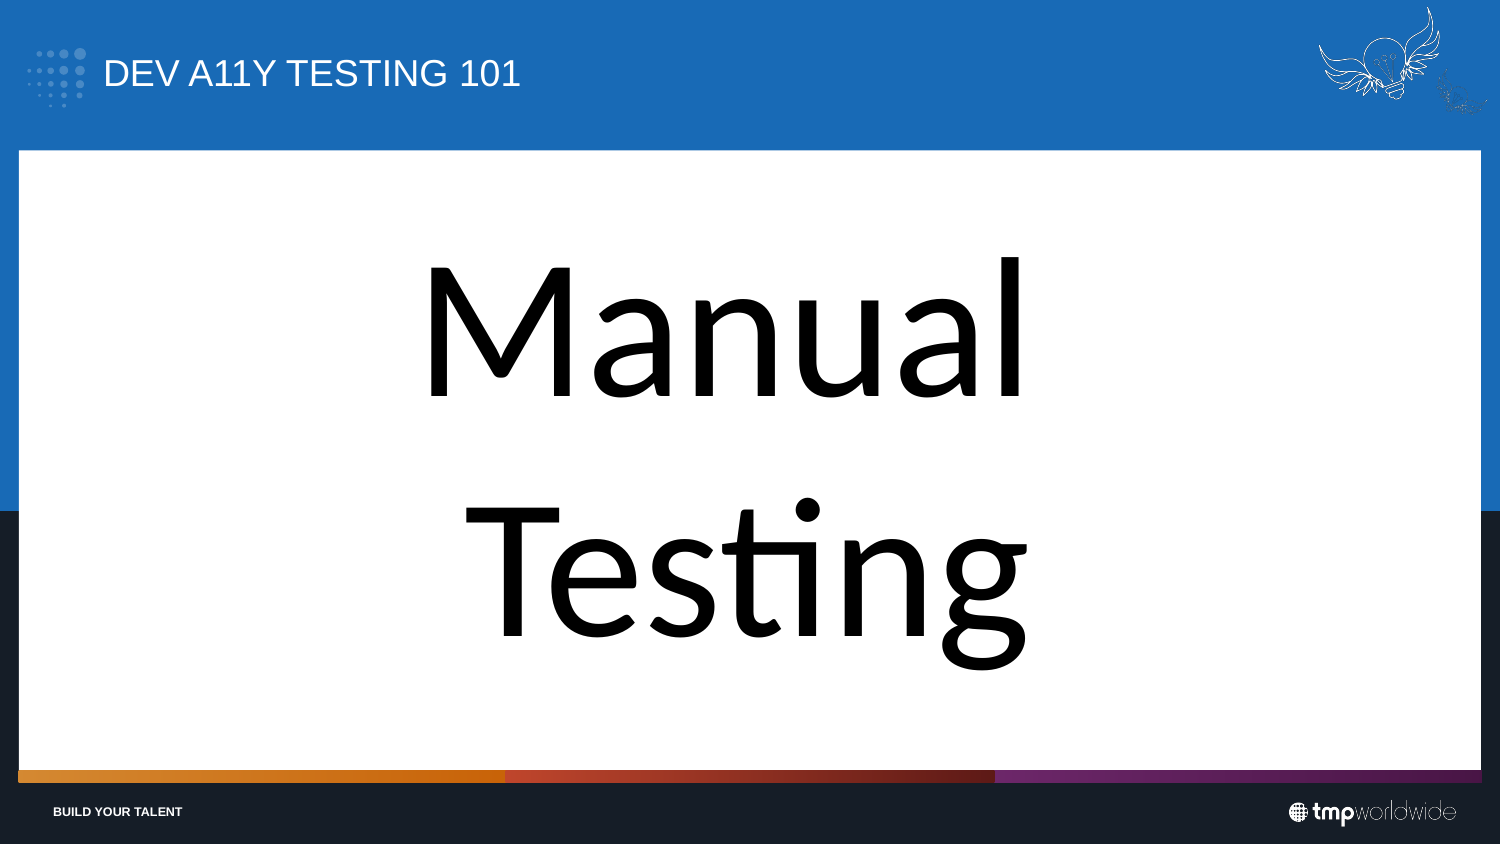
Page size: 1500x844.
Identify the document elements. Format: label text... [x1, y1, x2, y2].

picture [1304, 0, 1500, 129]
picture [1270, 780, 1472, 844]
list Manual Testing [59, 184, 1436, 746]
title DEV A11Y TESTING 101 [103, 56, 1308, 115]
